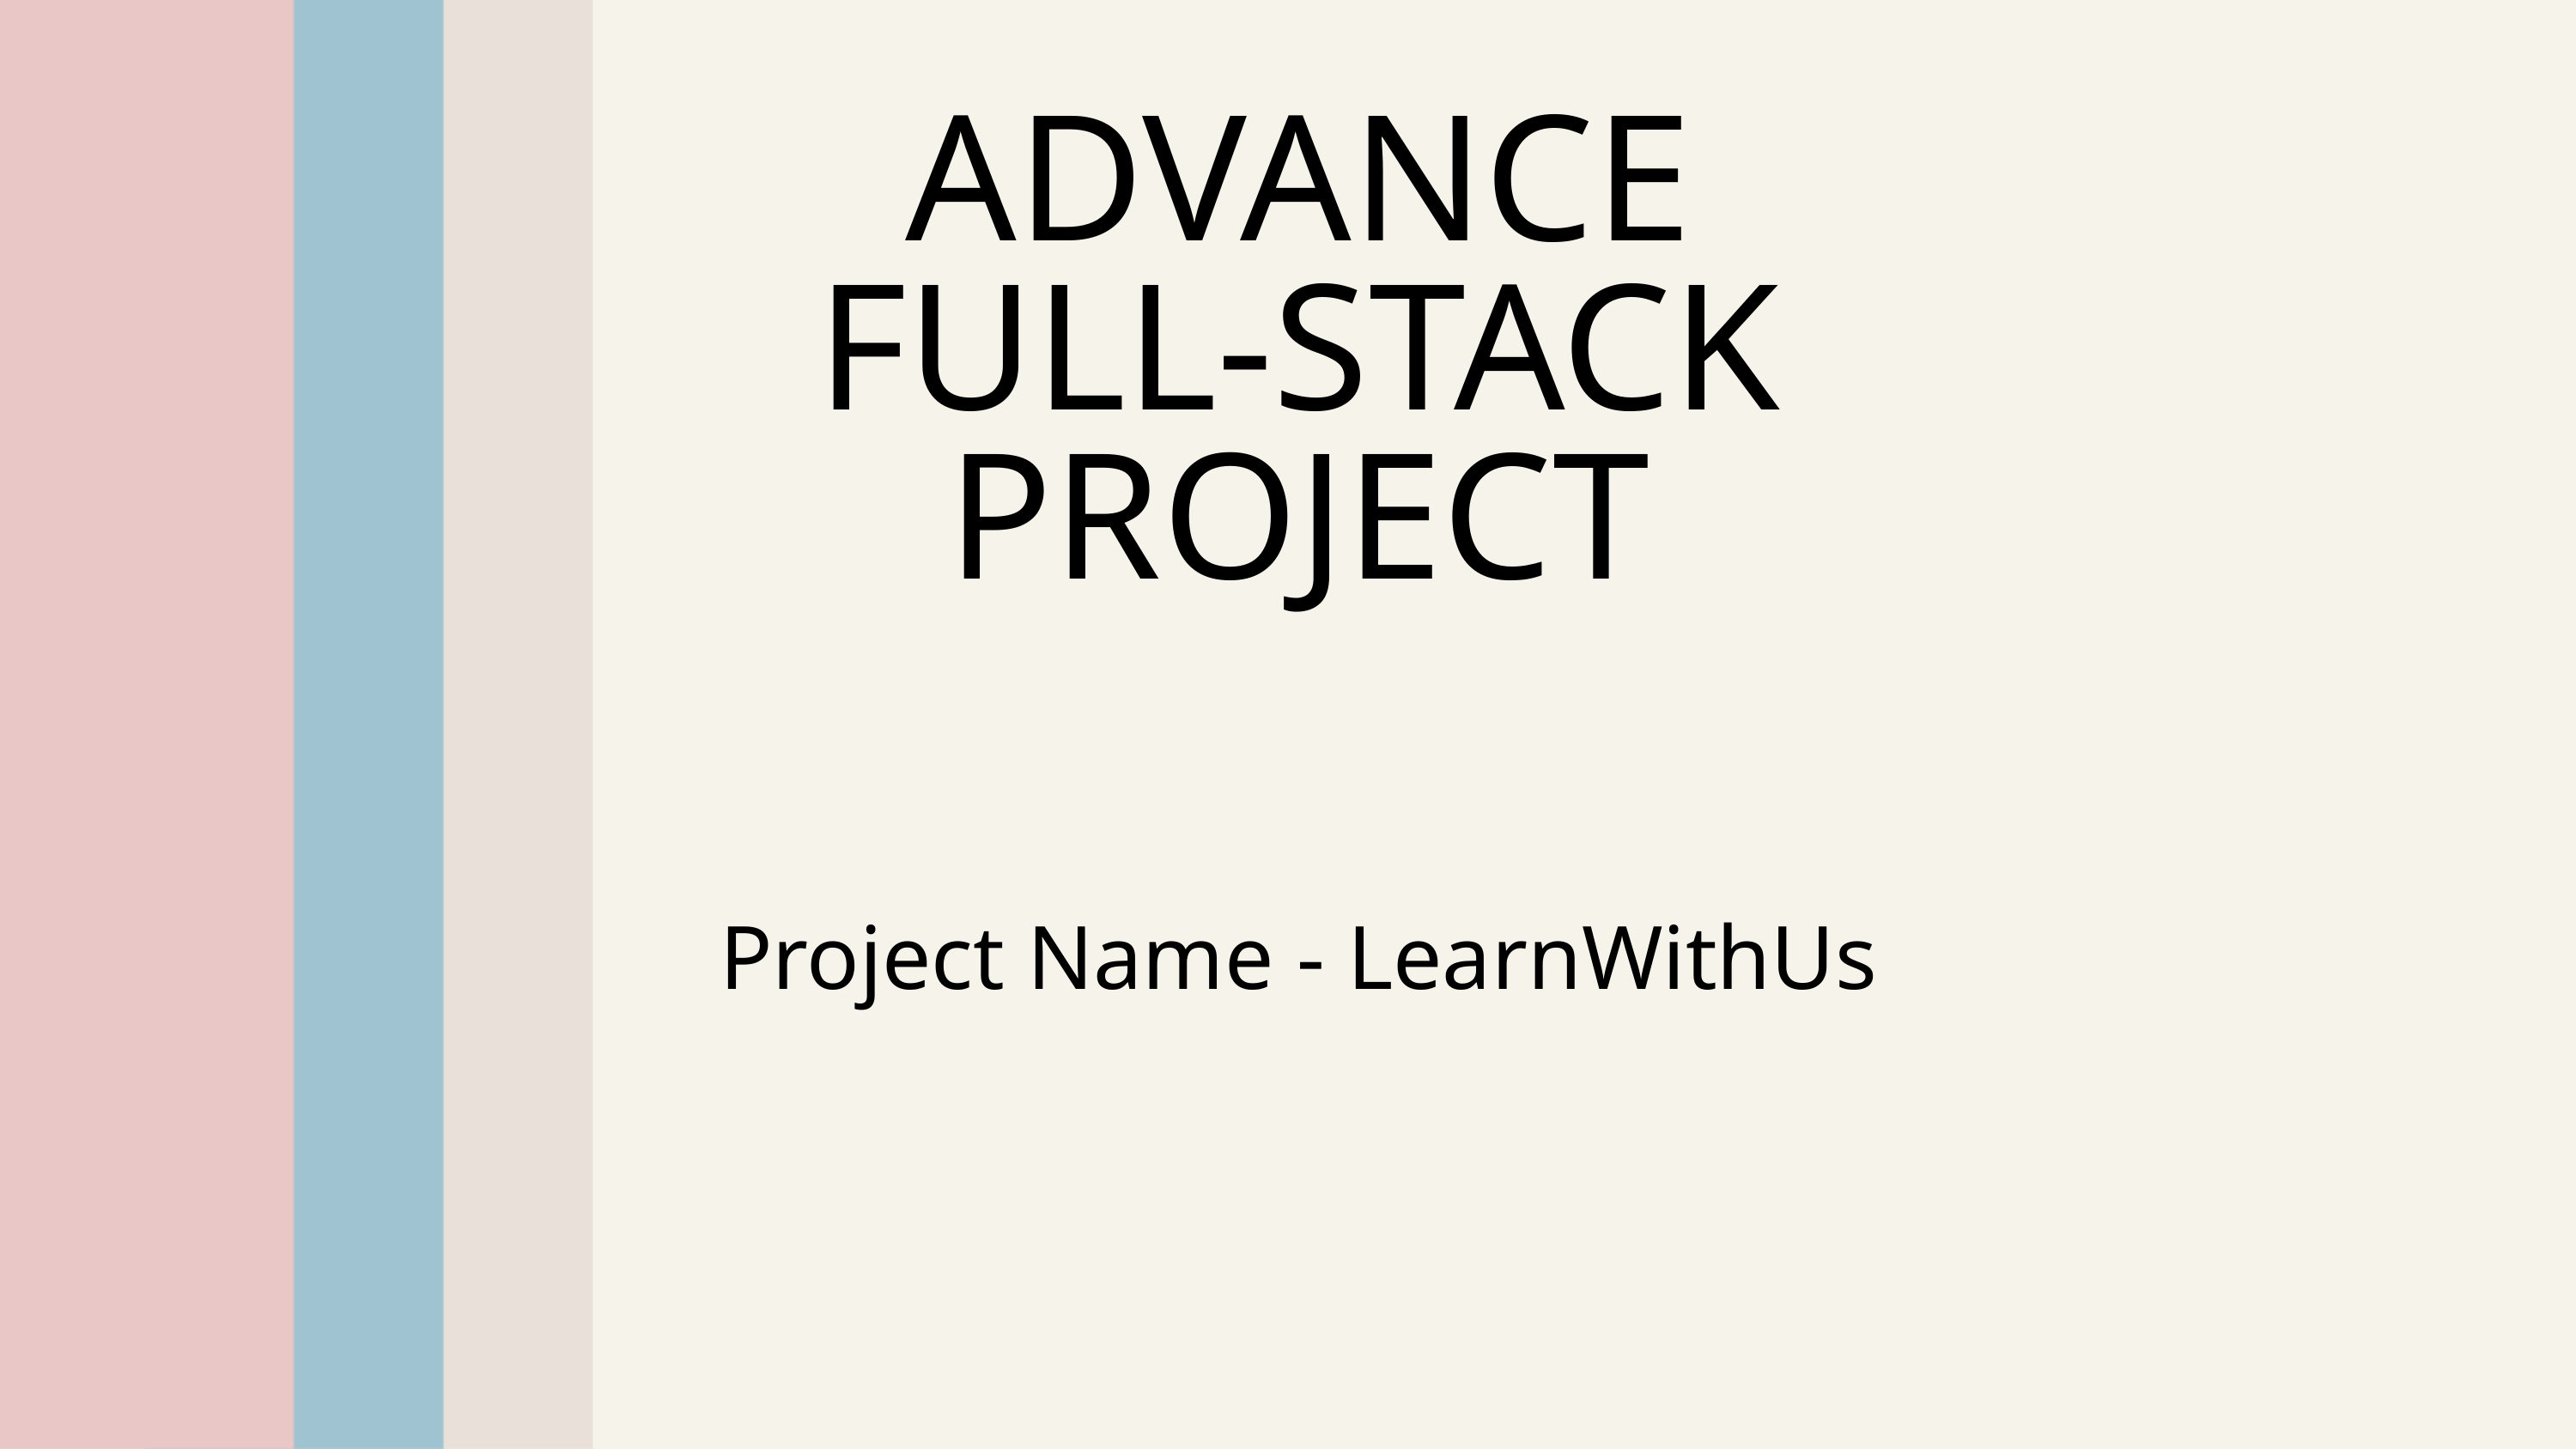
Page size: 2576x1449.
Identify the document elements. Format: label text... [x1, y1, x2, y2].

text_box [0, 0, 593, 1449]
text_box ADVANCE FULL-STACK PROJECT [718, 106, 1879, 614]
text_box Project Name - LearnWithUs [599, 884, 2107, 1007]
